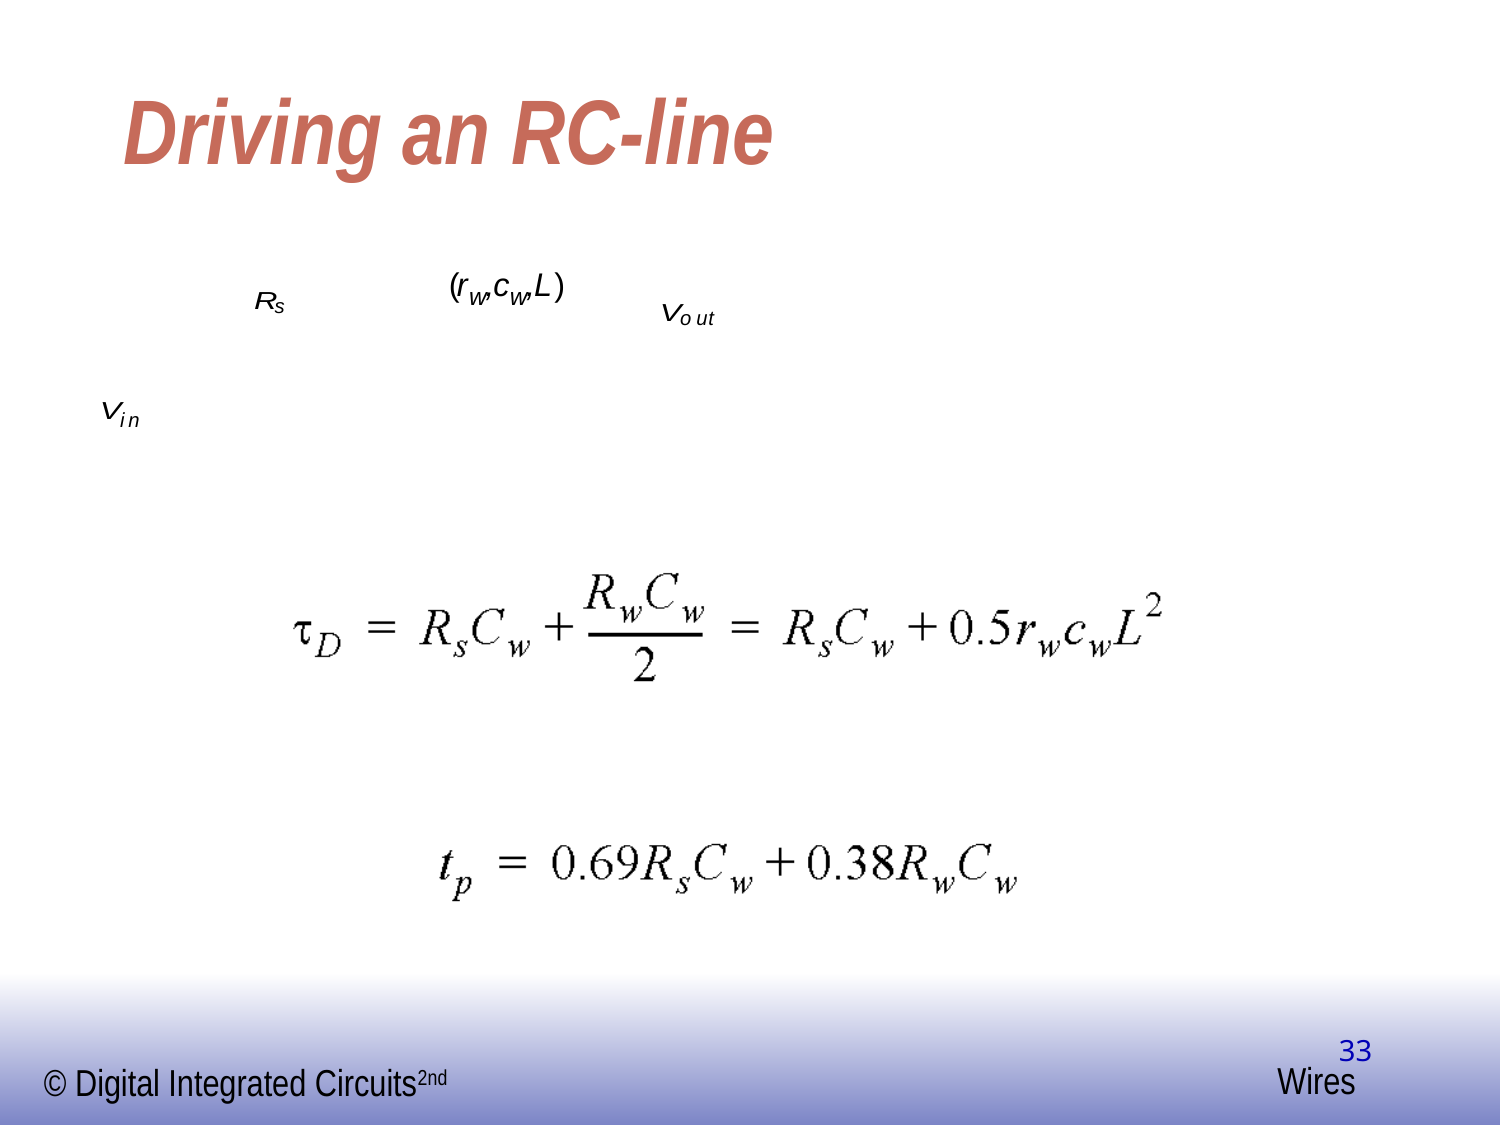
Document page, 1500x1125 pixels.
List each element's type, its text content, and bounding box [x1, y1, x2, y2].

slide_number 33 [1074, 1025, 1388, 1100]
picture [274, 558, 1200, 925]
picture [99, 270, 713, 512]
title Driving an RC-line [108, 72, 1384, 190]
